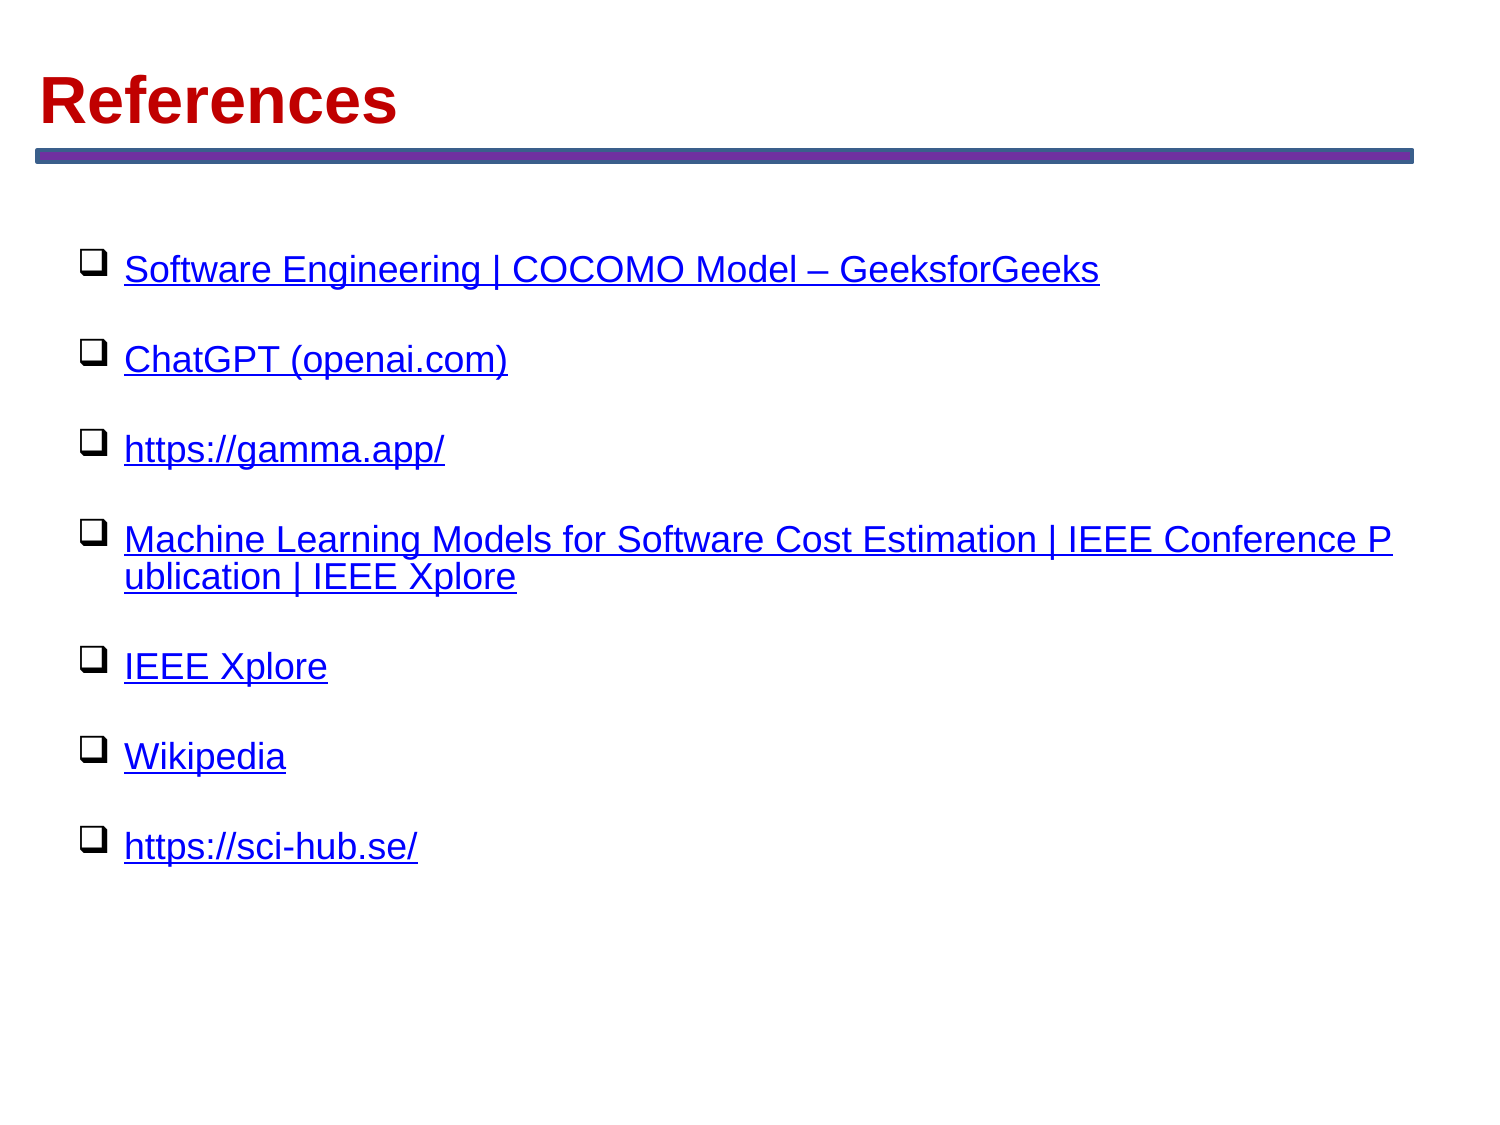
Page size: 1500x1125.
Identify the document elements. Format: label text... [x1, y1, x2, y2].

text_box References [24, 49, 488, 225]
text_box [488, 149, 1413, 163]
text_box Software Engineering | COCOMO Model – GeeksforGeeks ChatGPT (openai.com) https://gamma.app/ Machine Learning Models for Software Cost Estimation | IEEE Conference Publication | IEEE Xplore IEEE Xplore Wikipedia https://sci-hub.se/ [62, 237, 1413, 1063]
